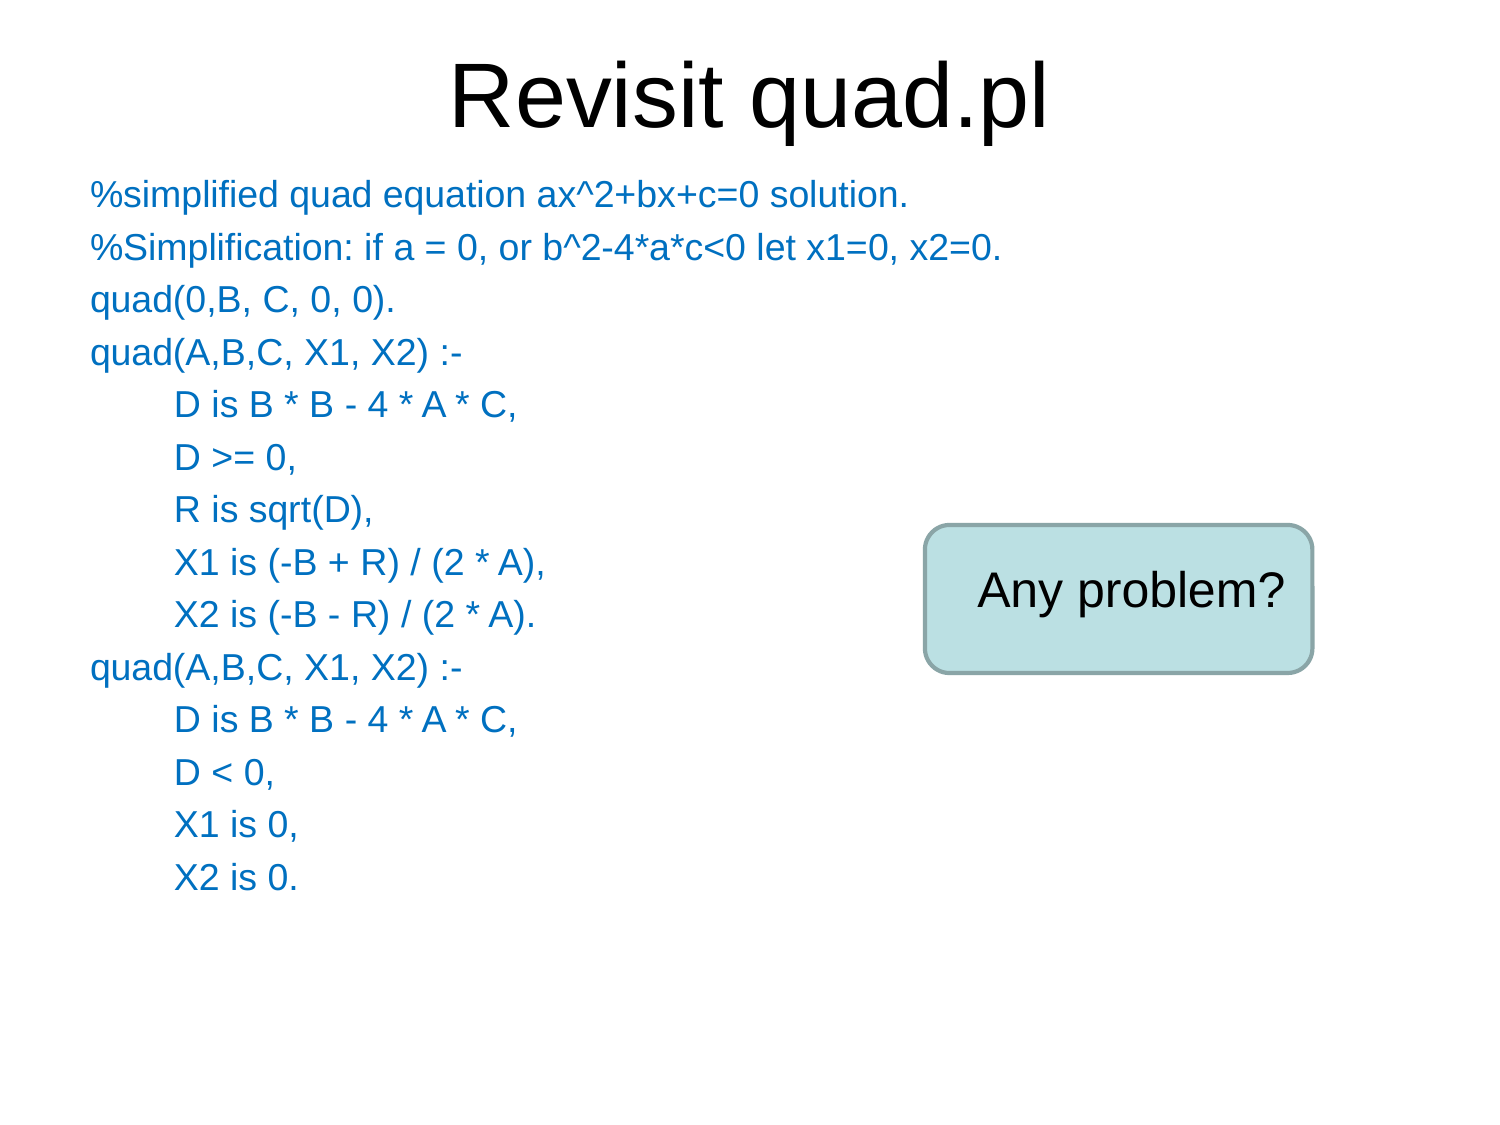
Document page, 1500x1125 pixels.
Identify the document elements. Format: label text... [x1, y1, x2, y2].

list %simplified quad equation ax^2+bx+c=0 solution. %Simplification: if a = 0, or b^2-4*a*c<0 let x1=0, x2=0. quad(0,B, C, 0, 0). quad(A,B,C, X1, X2) :- D is B * B - 4 * A * C, D >= 0, R is sqrt(D), X1 is (-B + R) / (2 * A), X2 is (-B - R) / (2 * A). quad(A,B,C, X1, X2) :- D is B * B - 4 * A * C, D < 0, X1 is 0, X2 is 0. [75, 162, 1088, 1005]
text_box [922, 522, 1315, 676]
text_box Any problem? [962, 549, 1313, 625]
title Revisit quad.pl [75, 45, 1425, 138]
